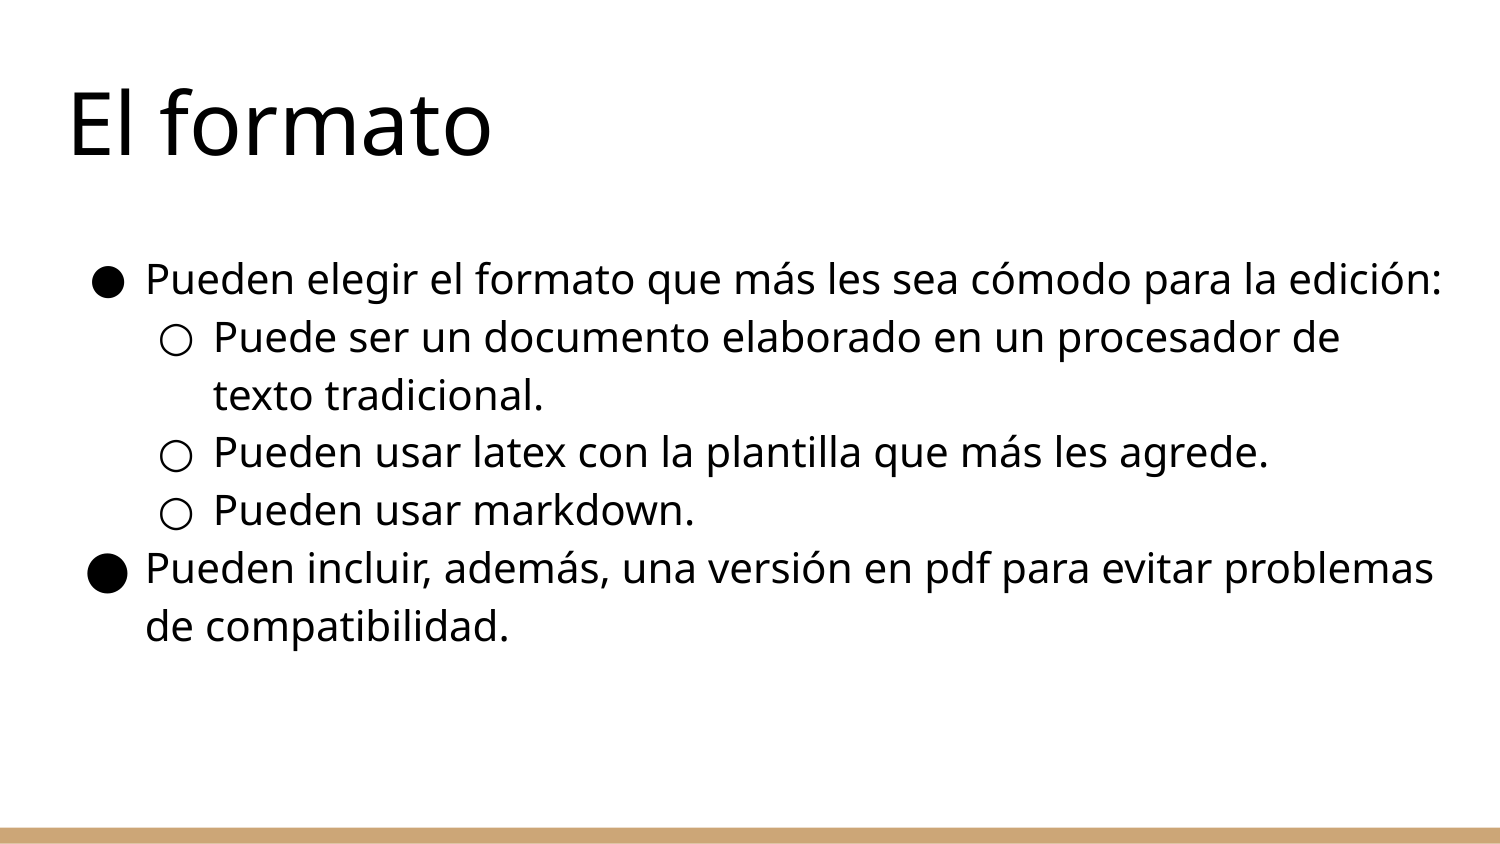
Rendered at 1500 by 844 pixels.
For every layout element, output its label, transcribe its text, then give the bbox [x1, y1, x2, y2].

title El formato [51, 51, 1449, 189]
list Pueden elegir el formato que más les sea cómodo para la edición: Puede ser un documento elaborado en un procesador de texto tradicional. Pueden usar latex con la plantilla que más les agrede. Pueden usar markdown. Pueden incluir, además, una versión en pdf para evitar problemas de compatibilidad. [61, 229, 1460, 727]
